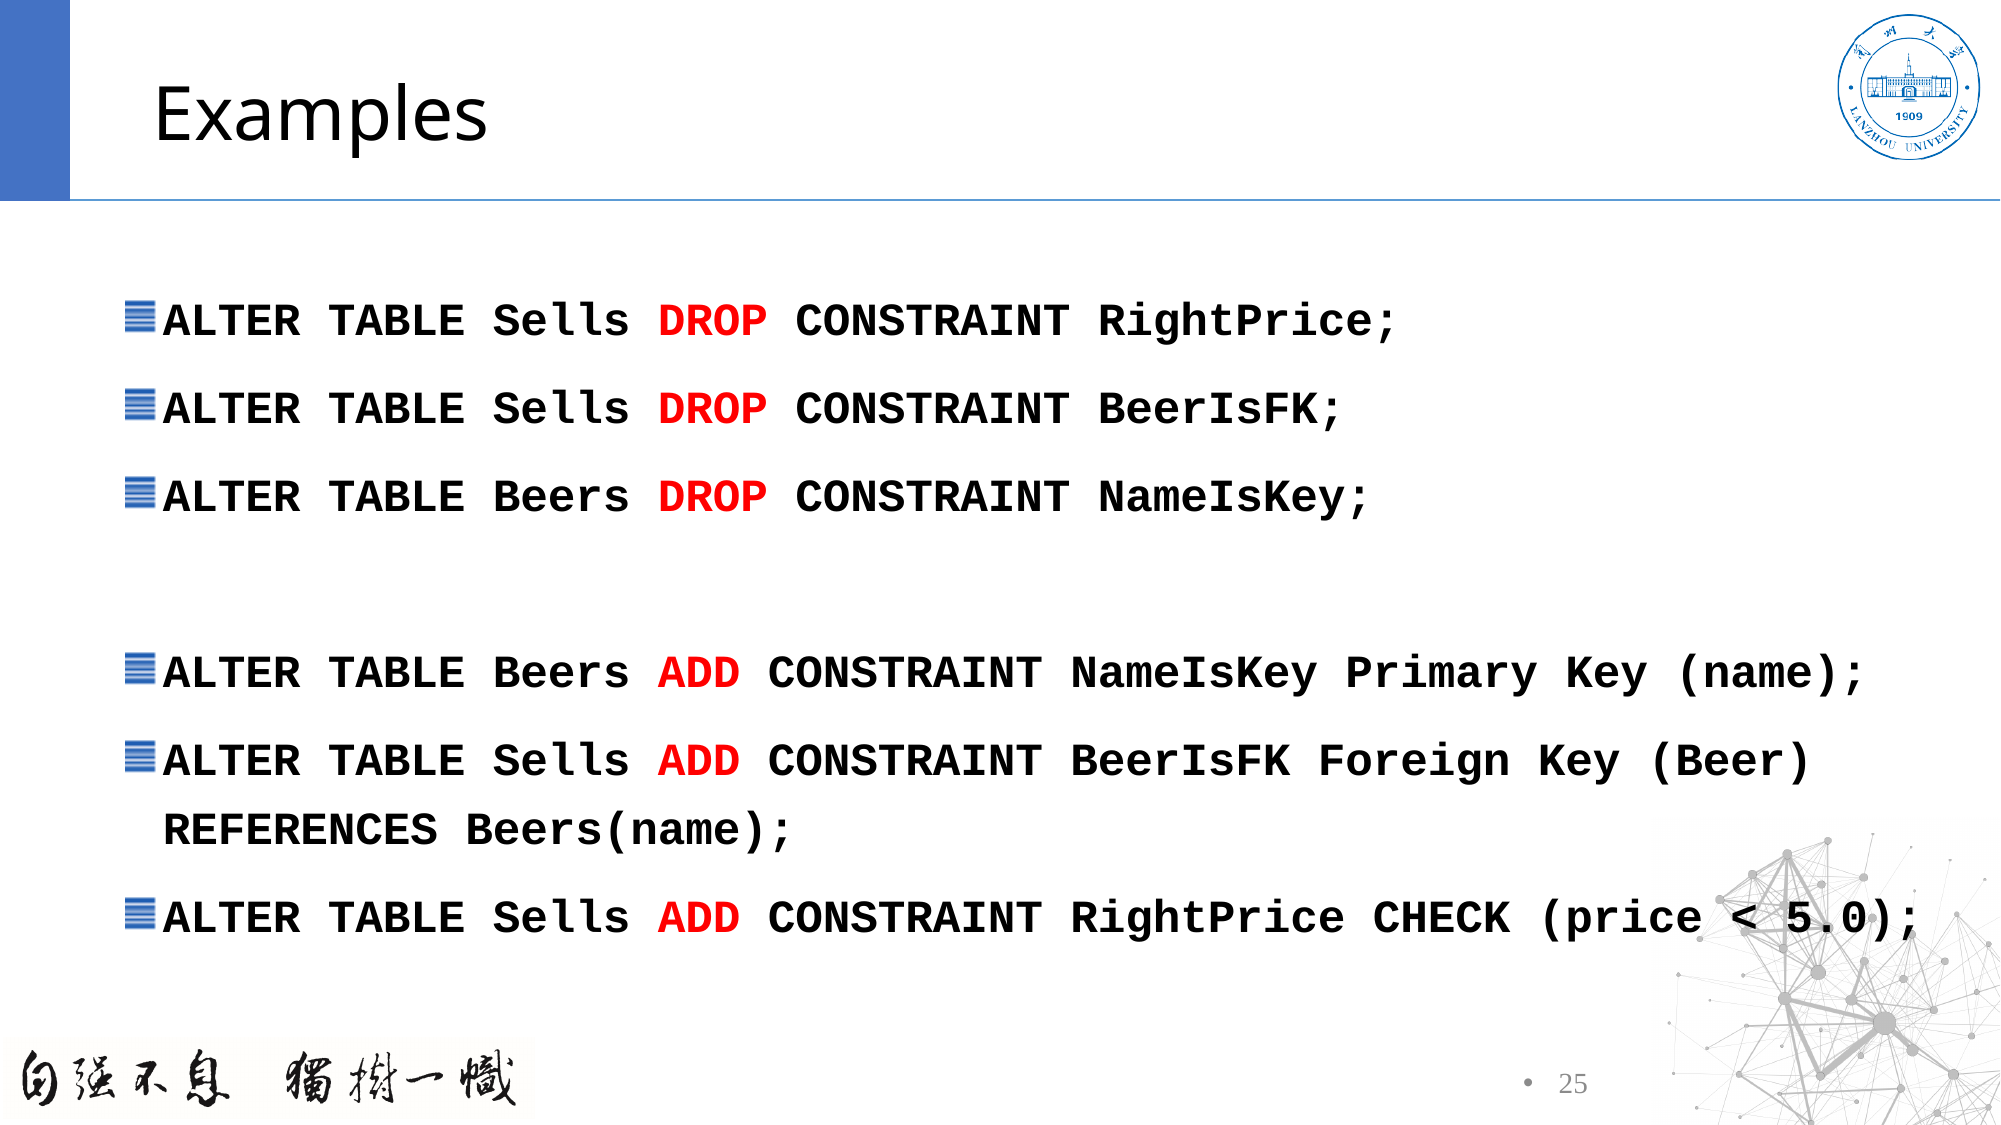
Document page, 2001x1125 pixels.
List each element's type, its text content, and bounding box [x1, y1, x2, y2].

picture [125, 896, 161, 932]
list ALTER TABLE Sells DROP CONSTRAINT RightPrice; ALTER TABLE Sells DROP CONSTRAINT BeerIsFK; ALTER TABLE Beers DROP CONSTRAINT NameIsKey; ALTER TABLE Beers ADD CONSTRAINT NameIsKey Primary Key (name); ALTER TABLE Sells ADD CONSTRAINT BeerIsFK Foreign Key (Beer) REFERENCES Beers(name); ALTER TABLE Sells ADD CONSTRAINT RightPrice CHECK (price < 5.0); [110, 267, 1950, 1006]
picture [125, 651, 161, 687]
picture [125, 387, 161, 423]
picture [125, 299, 161, 335]
slide_number 25 [1498, 1052, 1603, 1113]
picture [1651, 817, 2001, 1125]
title Examples [137, 33, 1863, 200]
picture [3, 1037, 535, 1119]
picture [125, 475, 161, 511]
picture [125, 739, 161, 775]
picture [1837, 14, 1998, 160]
